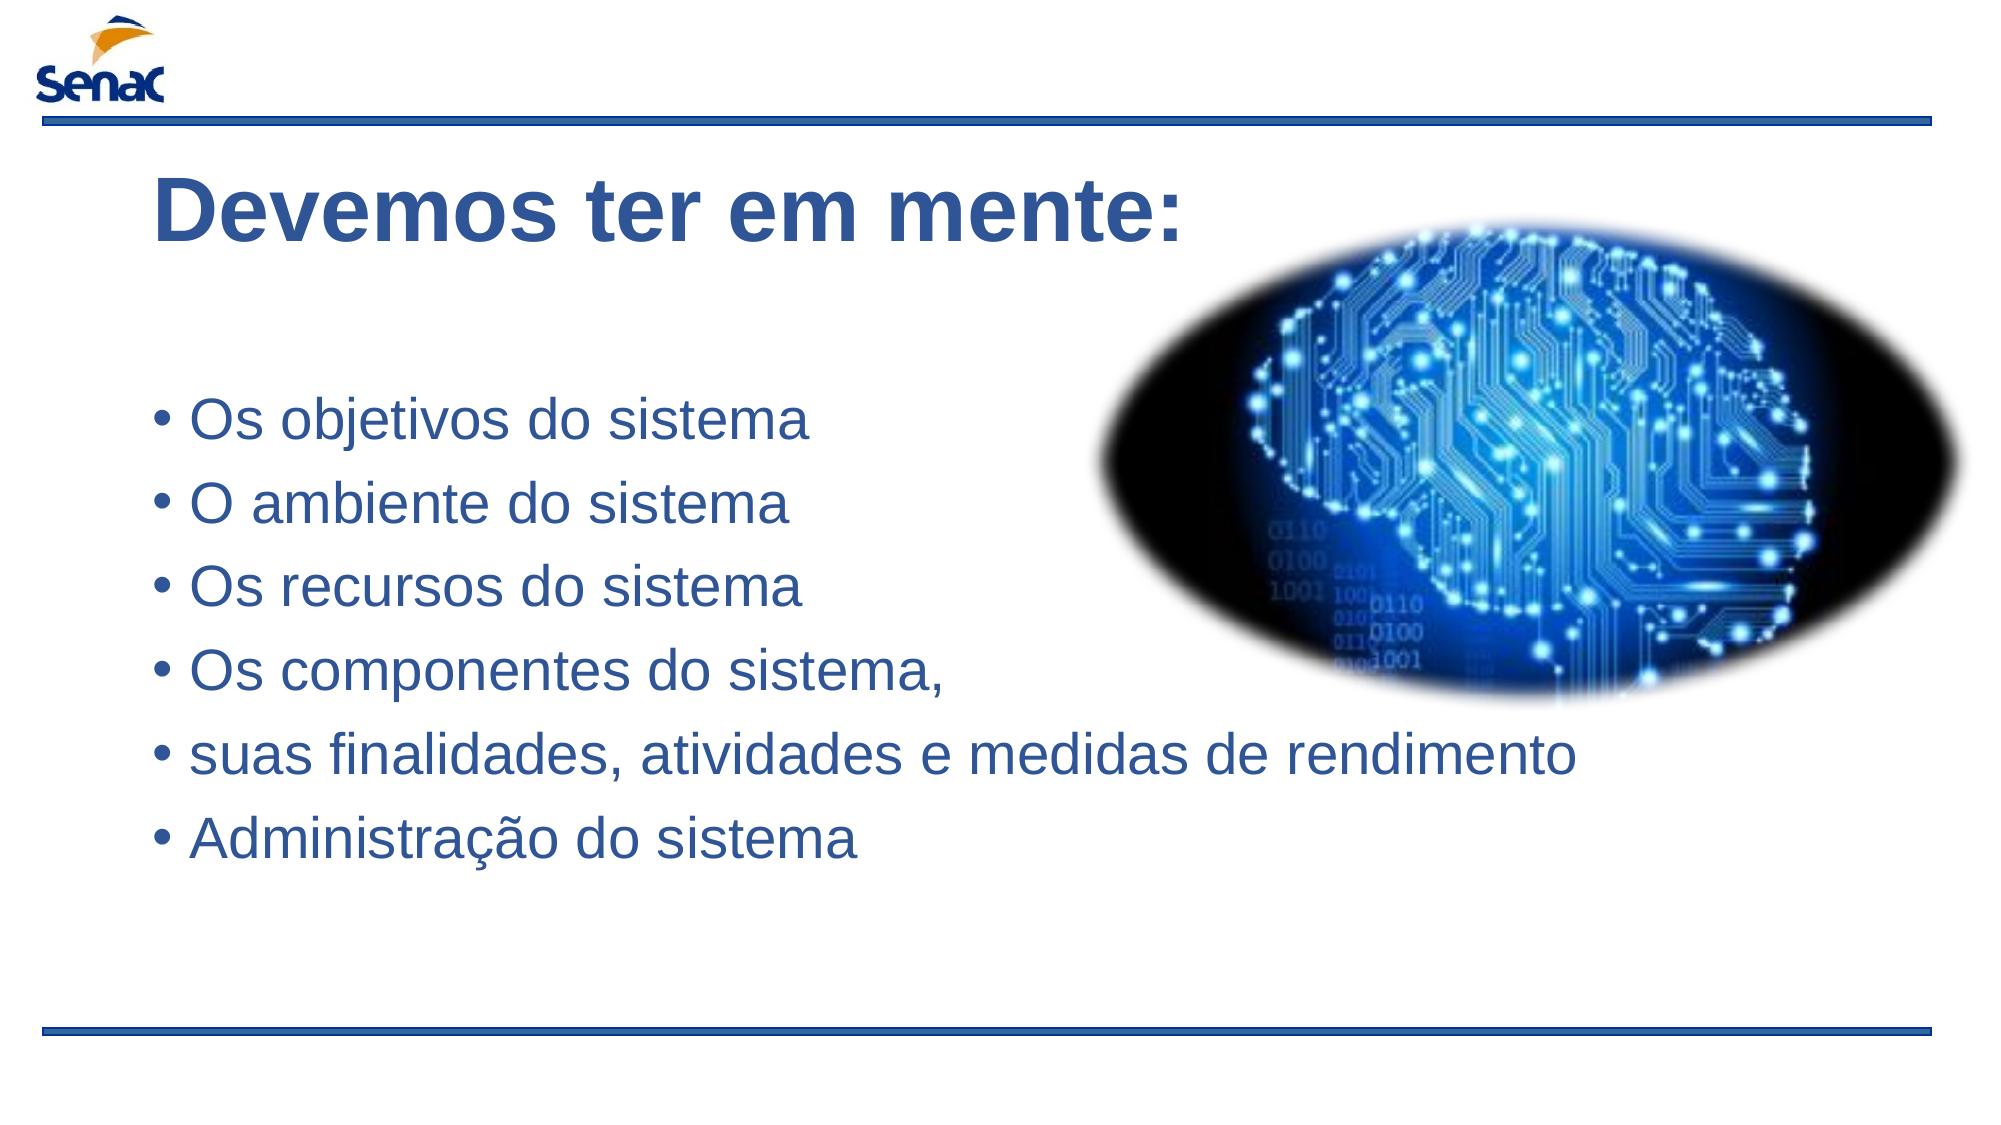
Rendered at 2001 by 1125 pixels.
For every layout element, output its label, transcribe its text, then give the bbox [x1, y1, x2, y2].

title Devemos ter em mente: [137, 146, 1863, 278]
picture [22, 3, 177, 117]
picture [1083, 211, 1975, 711]
list Os objetivos do sistema O ambiente do sistema Os recursos do sistema Os componentes do sistema, suas finalidades, atividades e medidas de rendimento Administração do sistema [137, 381, 1863, 1014]
